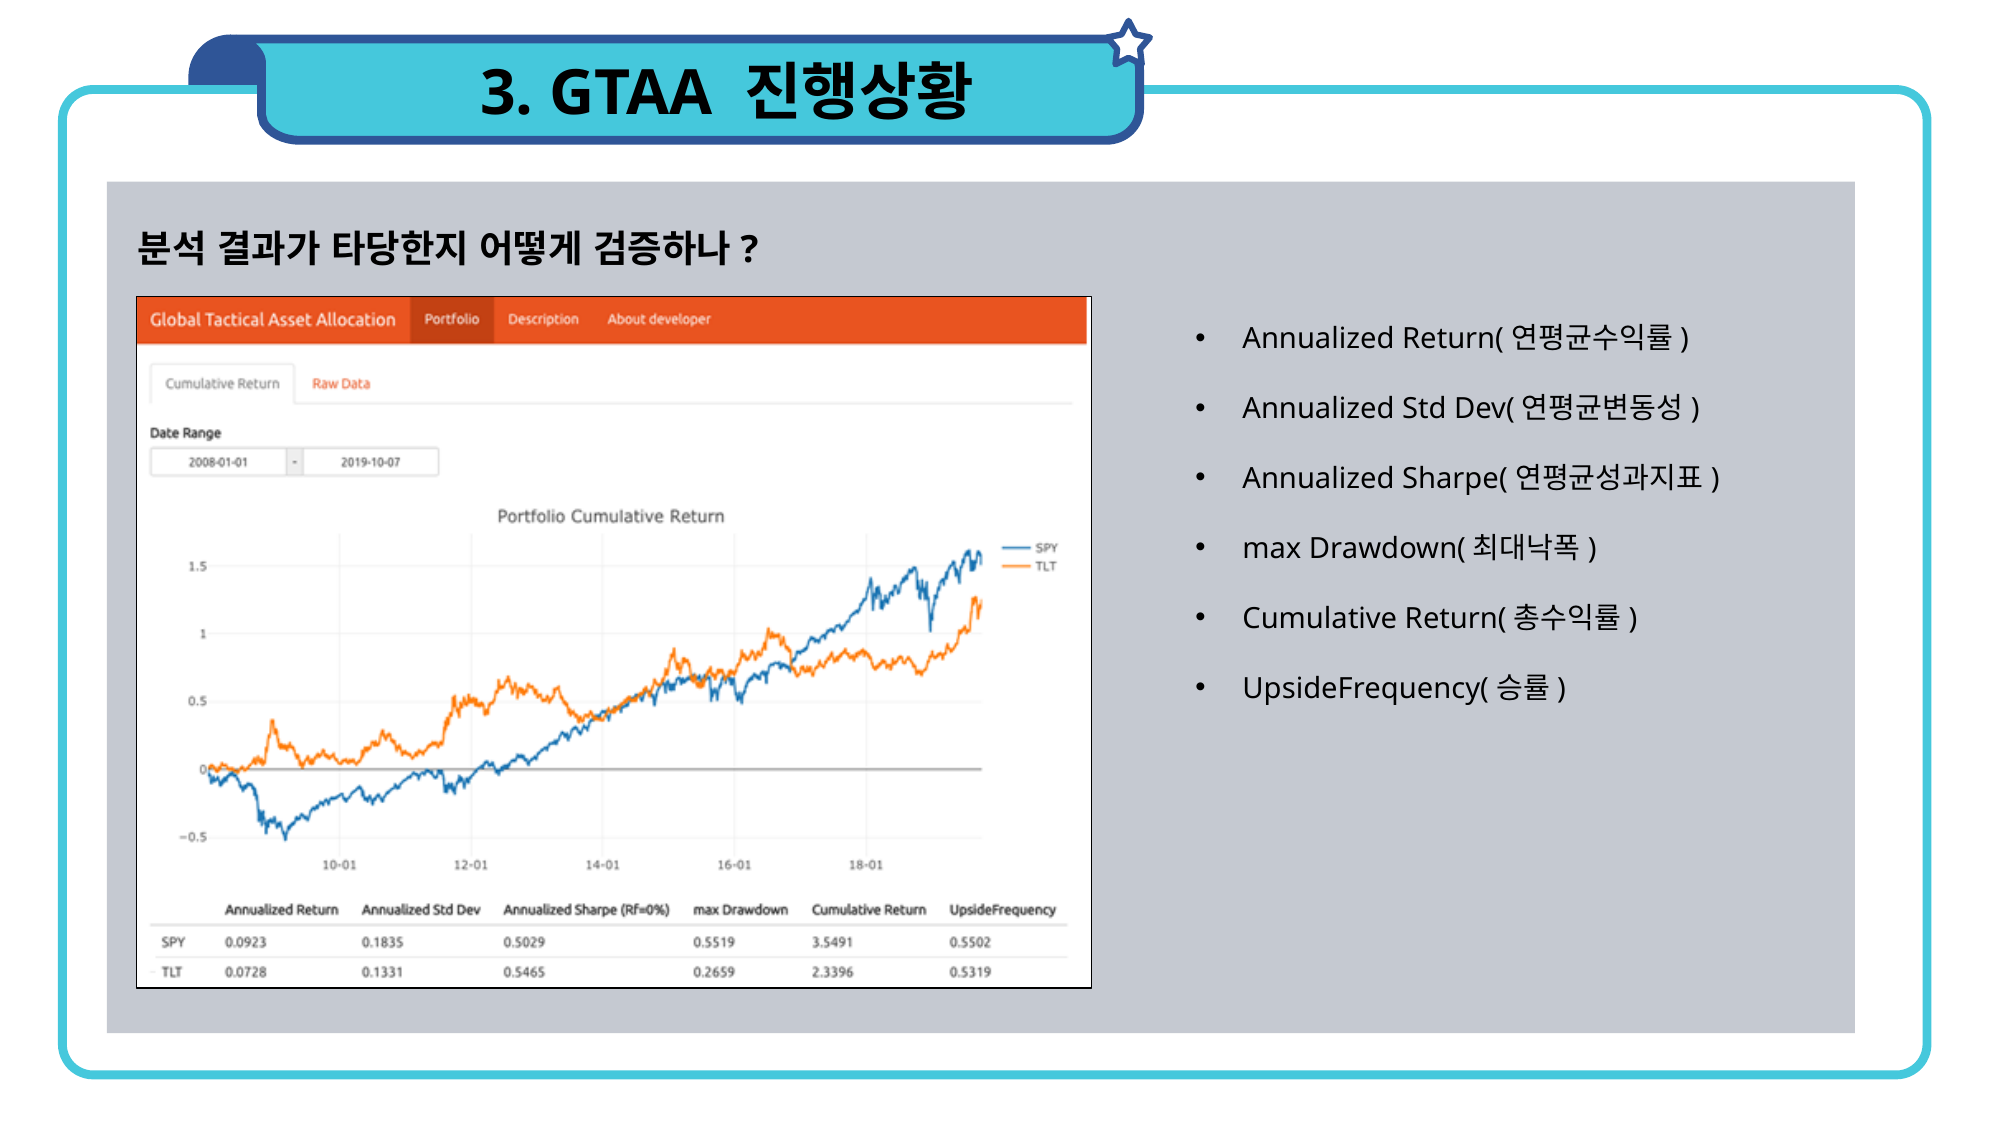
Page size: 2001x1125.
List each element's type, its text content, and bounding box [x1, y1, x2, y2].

text_box [1107, 20, 1150, 65]
text_box [192, 38, 239, 89]
picture [136, 296, 1092, 988]
text_box Annualized Return(연평균수익률) Annualized Std Dev(연평균변동성) Annualized Sharpe(연평균성과지표) max Drawdown(최대낙폭) Cumulative Return(총수익률) UpsideFrequency(승률) [1187, 311, 1855, 747]
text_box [239, 38, 1140, 141]
text_box [62, 89, 1928, 1075]
text_box [106, 181, 1855, 1034]
text_box 분석 결과가 타당한지 어떻게 검증하나? [130, 217, 1129, 278]
